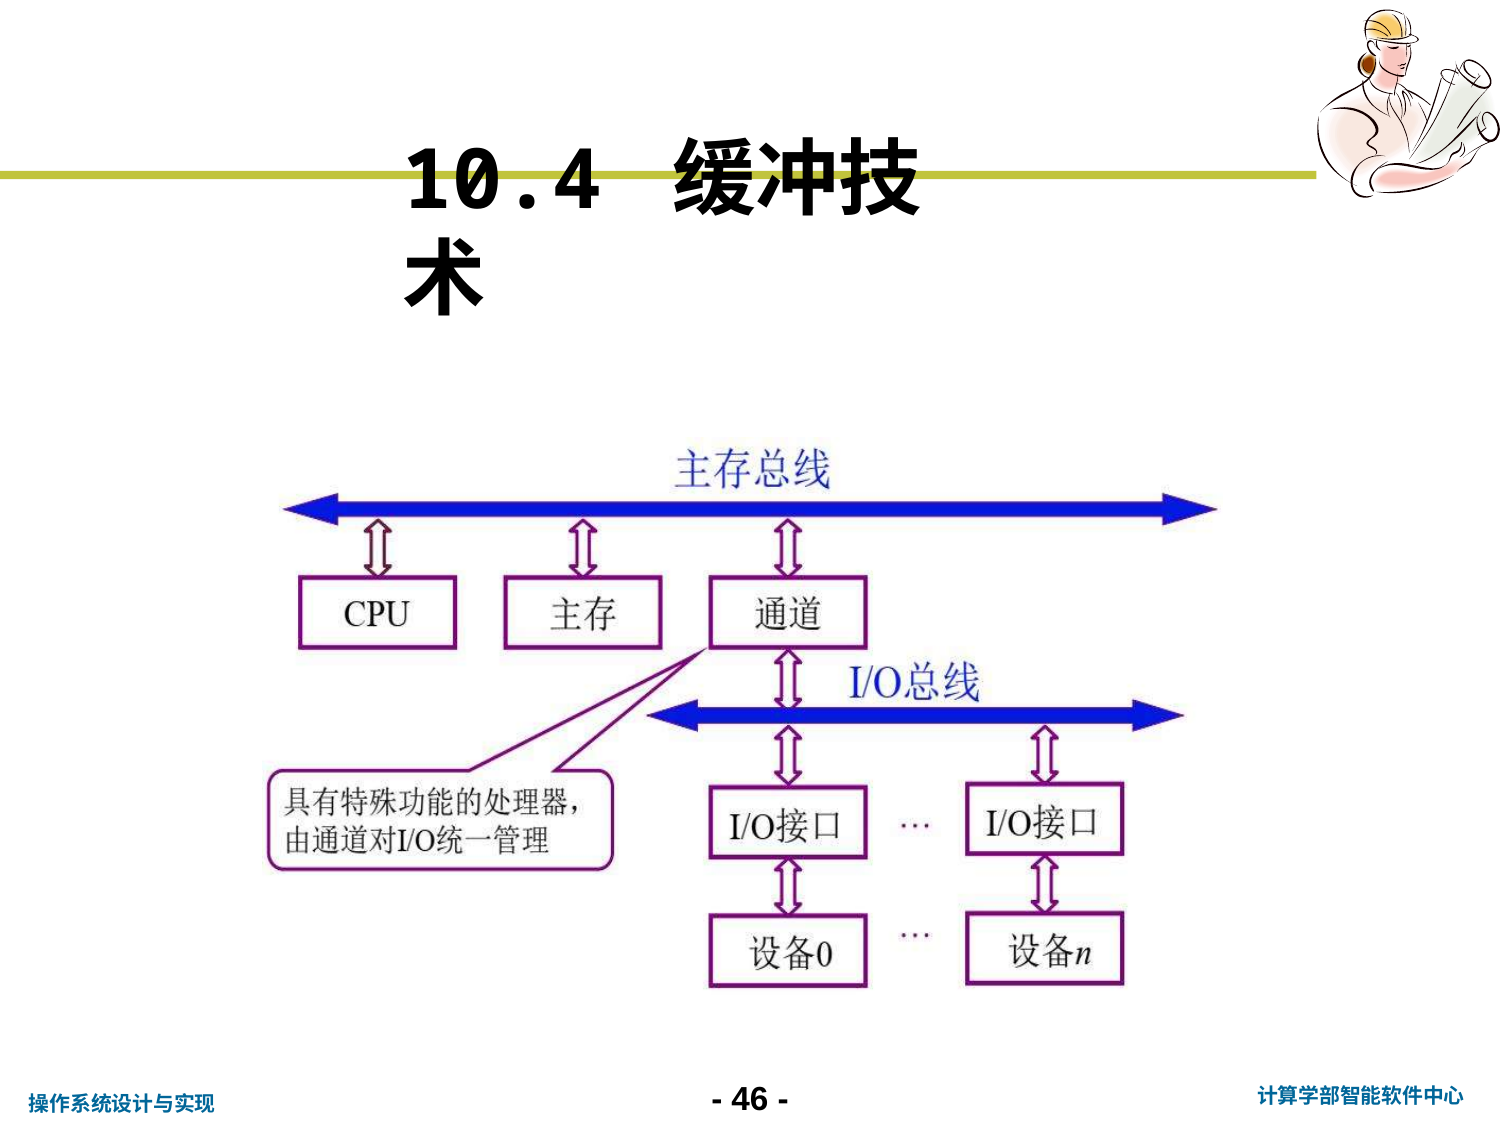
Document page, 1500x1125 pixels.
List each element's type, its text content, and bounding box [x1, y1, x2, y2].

text_box 10.4 缓冲技术 [387, 237, 1013, 333]
picture [262, 437, 1223, 1001]
picture [1310, 0, 1500, 201]
